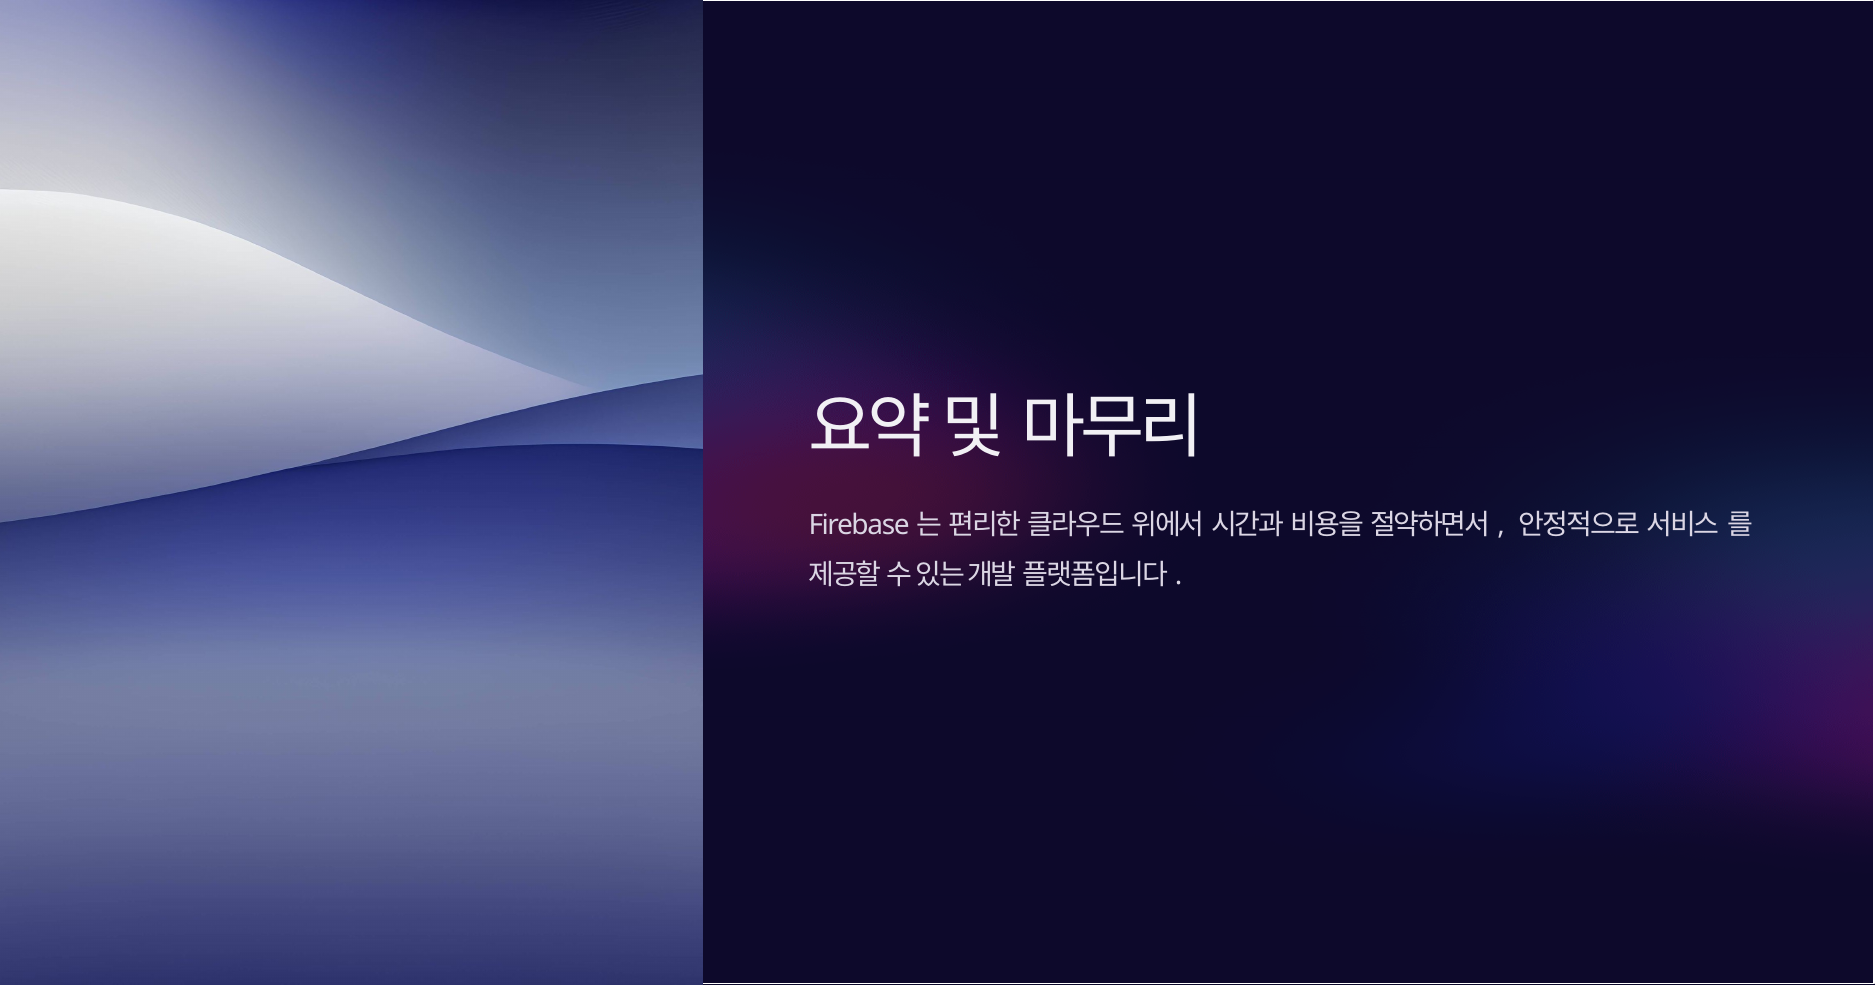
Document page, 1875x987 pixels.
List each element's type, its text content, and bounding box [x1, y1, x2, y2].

text_box Firebase는 편리한 클라우드 위에서 시간과 비용을 절약하면서, 안정적으로 서비스 를 제공할 수 있는 개발 플랫폼입니다. [806, 487, 1767, 590]
text_box [0, 0, 703, 985]
title 요약 및 마무리 [703, 379, 1234, 547]
